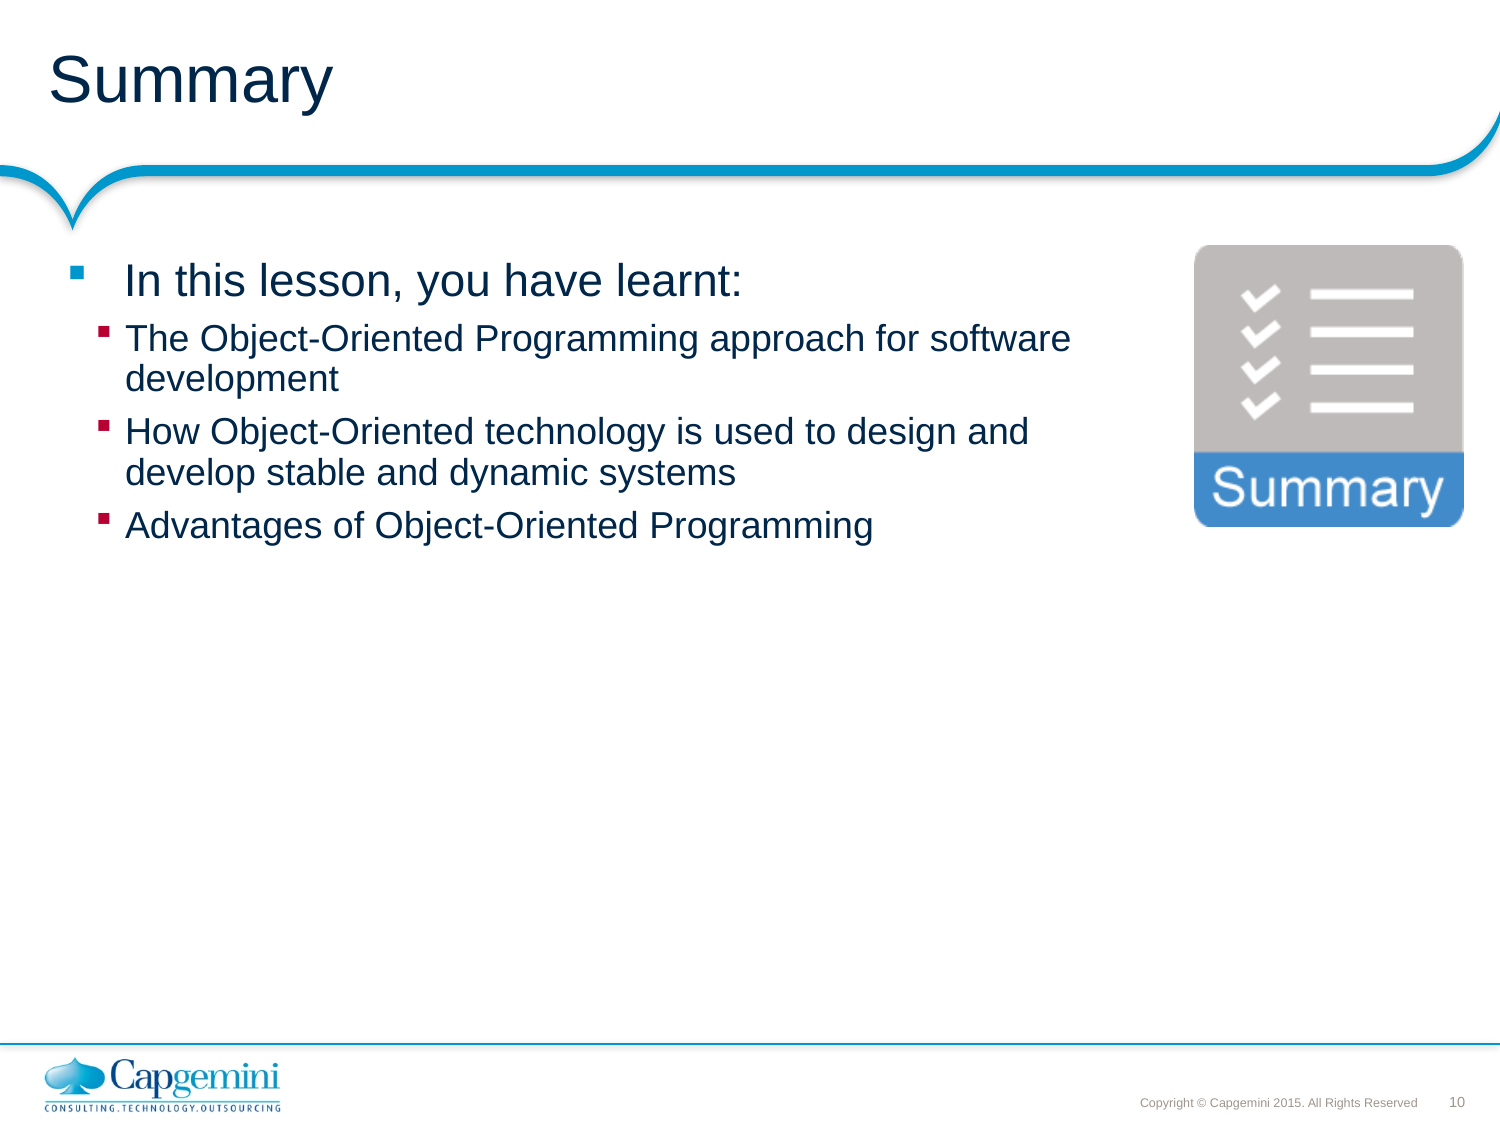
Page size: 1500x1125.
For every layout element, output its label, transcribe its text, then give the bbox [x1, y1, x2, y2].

picture [1194, 245, 1464, 527]
list In this lesson, you have learnt: The Object-Oriented Programming approach for software development How Object-Oriented technology is used to design and develop stable and dynamic systems Advantages of Object-Oriented Programming [48, 245, 1179, 1007]
title Summary [0, 0, 1500, 165]
picture [44, 1056, 281, 1113]
